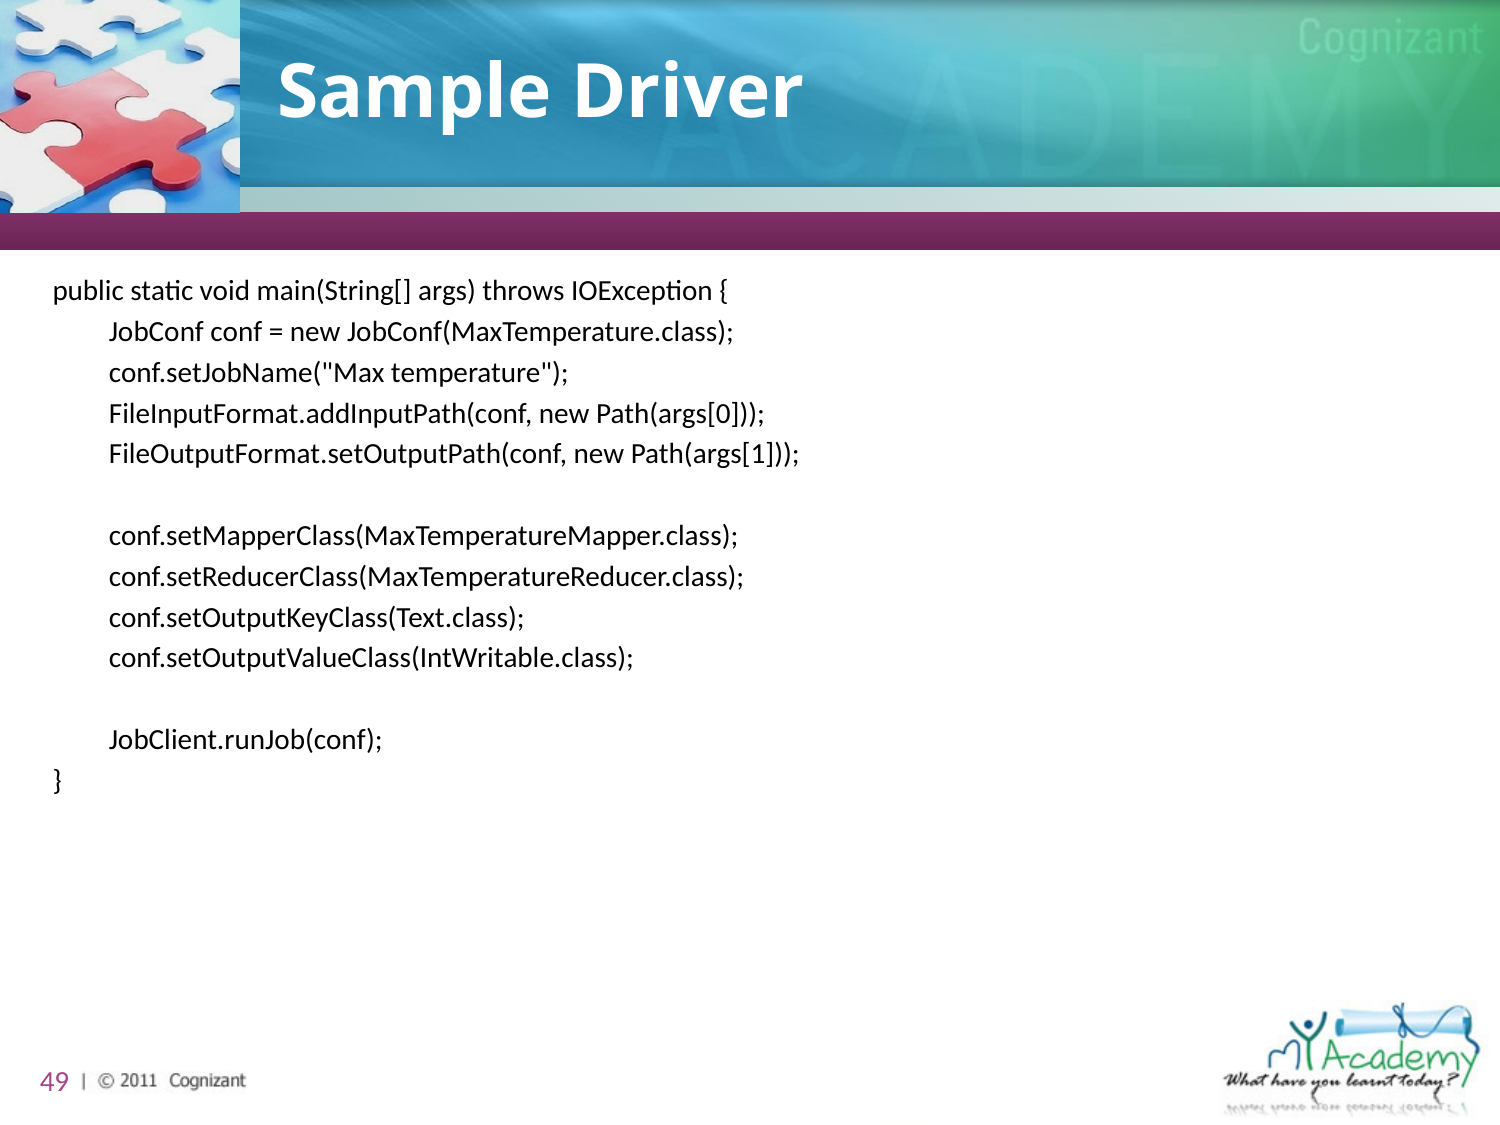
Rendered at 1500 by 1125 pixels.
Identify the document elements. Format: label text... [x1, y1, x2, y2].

picture [0, 250, 1500, 1125]
picture [0, 0, 1500, 213]
title Sample Driver [262, 0, 1500, 175]
list public static void main(String[] args) throws IOException { JobConf conf = new JobConf(MaxTemperature.class); conf.setJobName("Max temperature"); FileInputFormat.addInputPath(conf, new Path(args[0])); FileOutputFormat.setOutputPath(conf, new Path(args[1])); conf.setMapperClass(MaxTemperatureMapper.class); conf.setReducerClass(MaxTemperatureReducer.class); conf.setOutputKeyClass(Text.class); conf.setOutputValueClass(IntWritable.class); JobClient.runJob(conf); } [37, 263, 1463, 1076]
slide_number 49 [24, 1054, 100, 1100]
